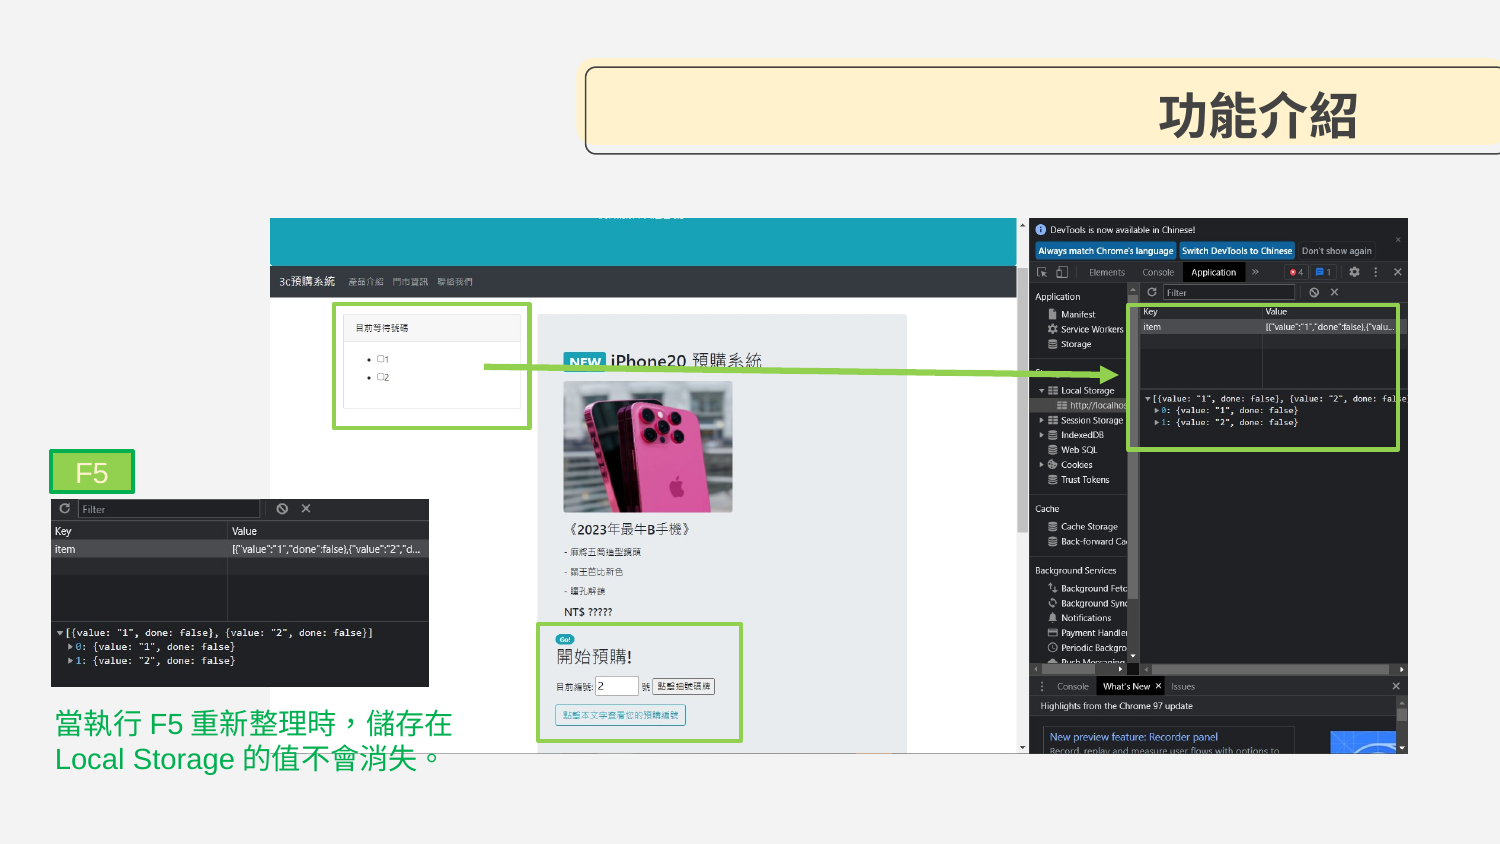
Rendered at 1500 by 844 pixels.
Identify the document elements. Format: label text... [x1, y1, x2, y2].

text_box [483, 366, 1119, 376]
text_box F5 [49, 449, 135, 494]
text_box 當執行F5重新整理時，儲存在Local Storage的值不會消失。 [40, 697, 493, 783]
picture [50, 218, 1408, 754]
title 功能介紹 [849, 75, 1374, 154]
